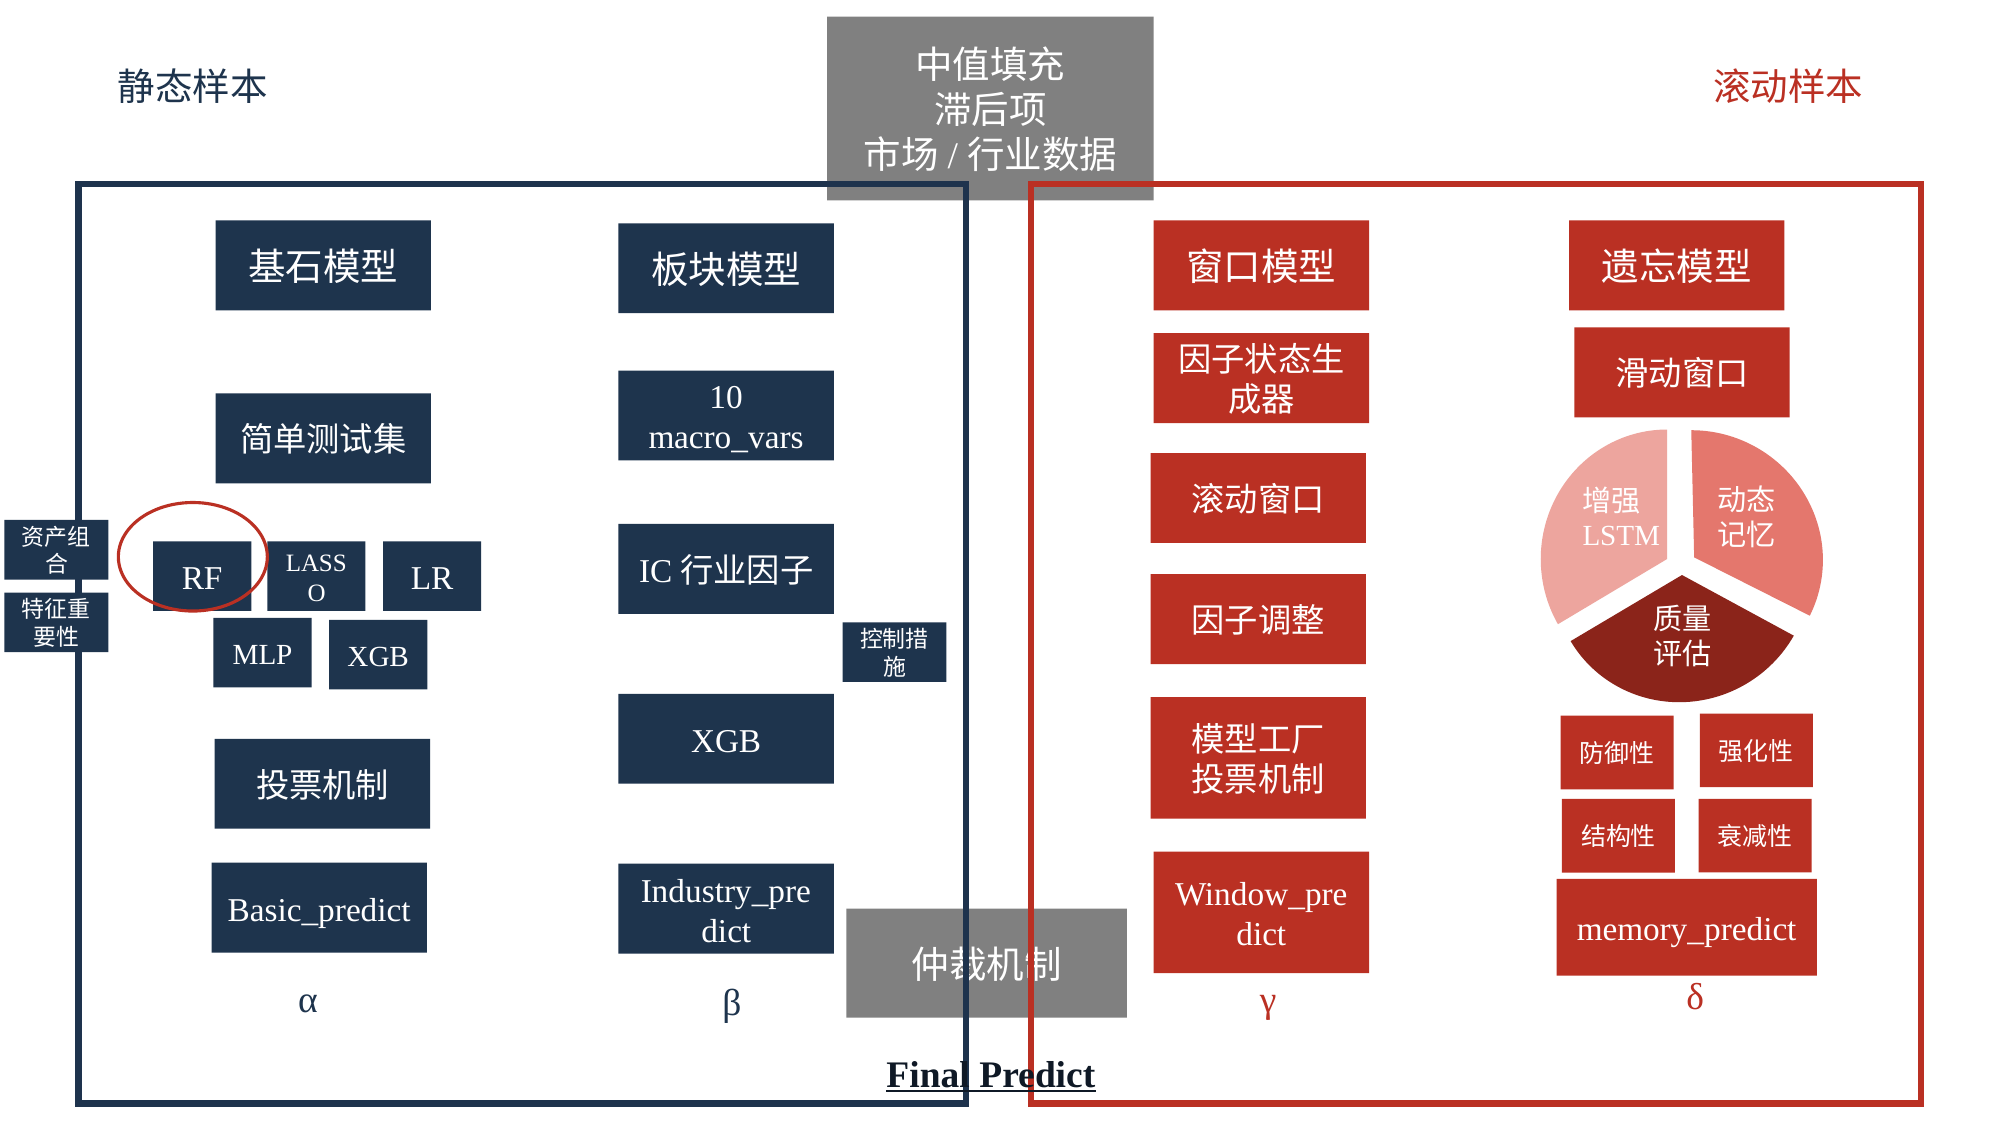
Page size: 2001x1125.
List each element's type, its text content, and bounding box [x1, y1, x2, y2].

text_box α [283, 967, 335, 1028]
text_box δ [1671, 964, 1723, 1025]
text_box 控制措施 [842, 621, 948, 683]
text_box [117, 501, 266, 604]
text_box IC行业因子 [617, 523, 835, 615]
text_box 仲裁机制 [967, 908, 1030, 1018]
text_box 10 macro_vars [617, 369, 835, 461]
text_box 中值填充 滞后项 市场/行业数据 [827, 16, 1154, 201]
text_box 模型工厂 投票机制 [1150, 696, 1367, 820]
text_box 滚动样本 [1698, 55, 1971, 116]
text_box Industry_predict [617, 863, 835, 955]
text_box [153, 541, 482, 690]
text_box 投票机制 [214, 738, 431, 830]
text_box memory_predict [1556, 878, 1818, 977]
text_box 滚动窗口 [1150, 452, 1367, 544]
text_box 衰减性 [1698, 798, 1813, 874]
text_box [77, 183, 967, 1105]
text_box [1030, 183, 1922, 1105]
text_box 防御性 [1560, 715, 1675, 790]
text_box Basic_predict [211, 862, 428, 954]
text_box 因子调整 [1150, 573, 1367, 665]
text_box β [707, 970, 760, 1031]
text_box 资产组合 [3, 519, 109, 581]
text_box γ [1244, 967, 1296, 1028]
text_box 强化性 [1699, 712, 1814, 788]
text_box 简单测试集 [215, 392, 432, 484]
text_box 结构性 [1561, 798, 1676, 874]
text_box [1540, 429, 1835, 702]
text_box 因子状态生成器 [1153, 332, 1370, 424]
text_box 滑动窗口 [1573, 326, 1791, 418]
text_box 特征重要性 [3, 591, 109, 653]
text_box Window_predict [1153, 851, 1370, 974]
text_box Final Predict [871, 1042, 1126, 1103]
text_box XGB [617, 693, 835, 785]
text_box 静态样本 [102, 55, 375, 116]
